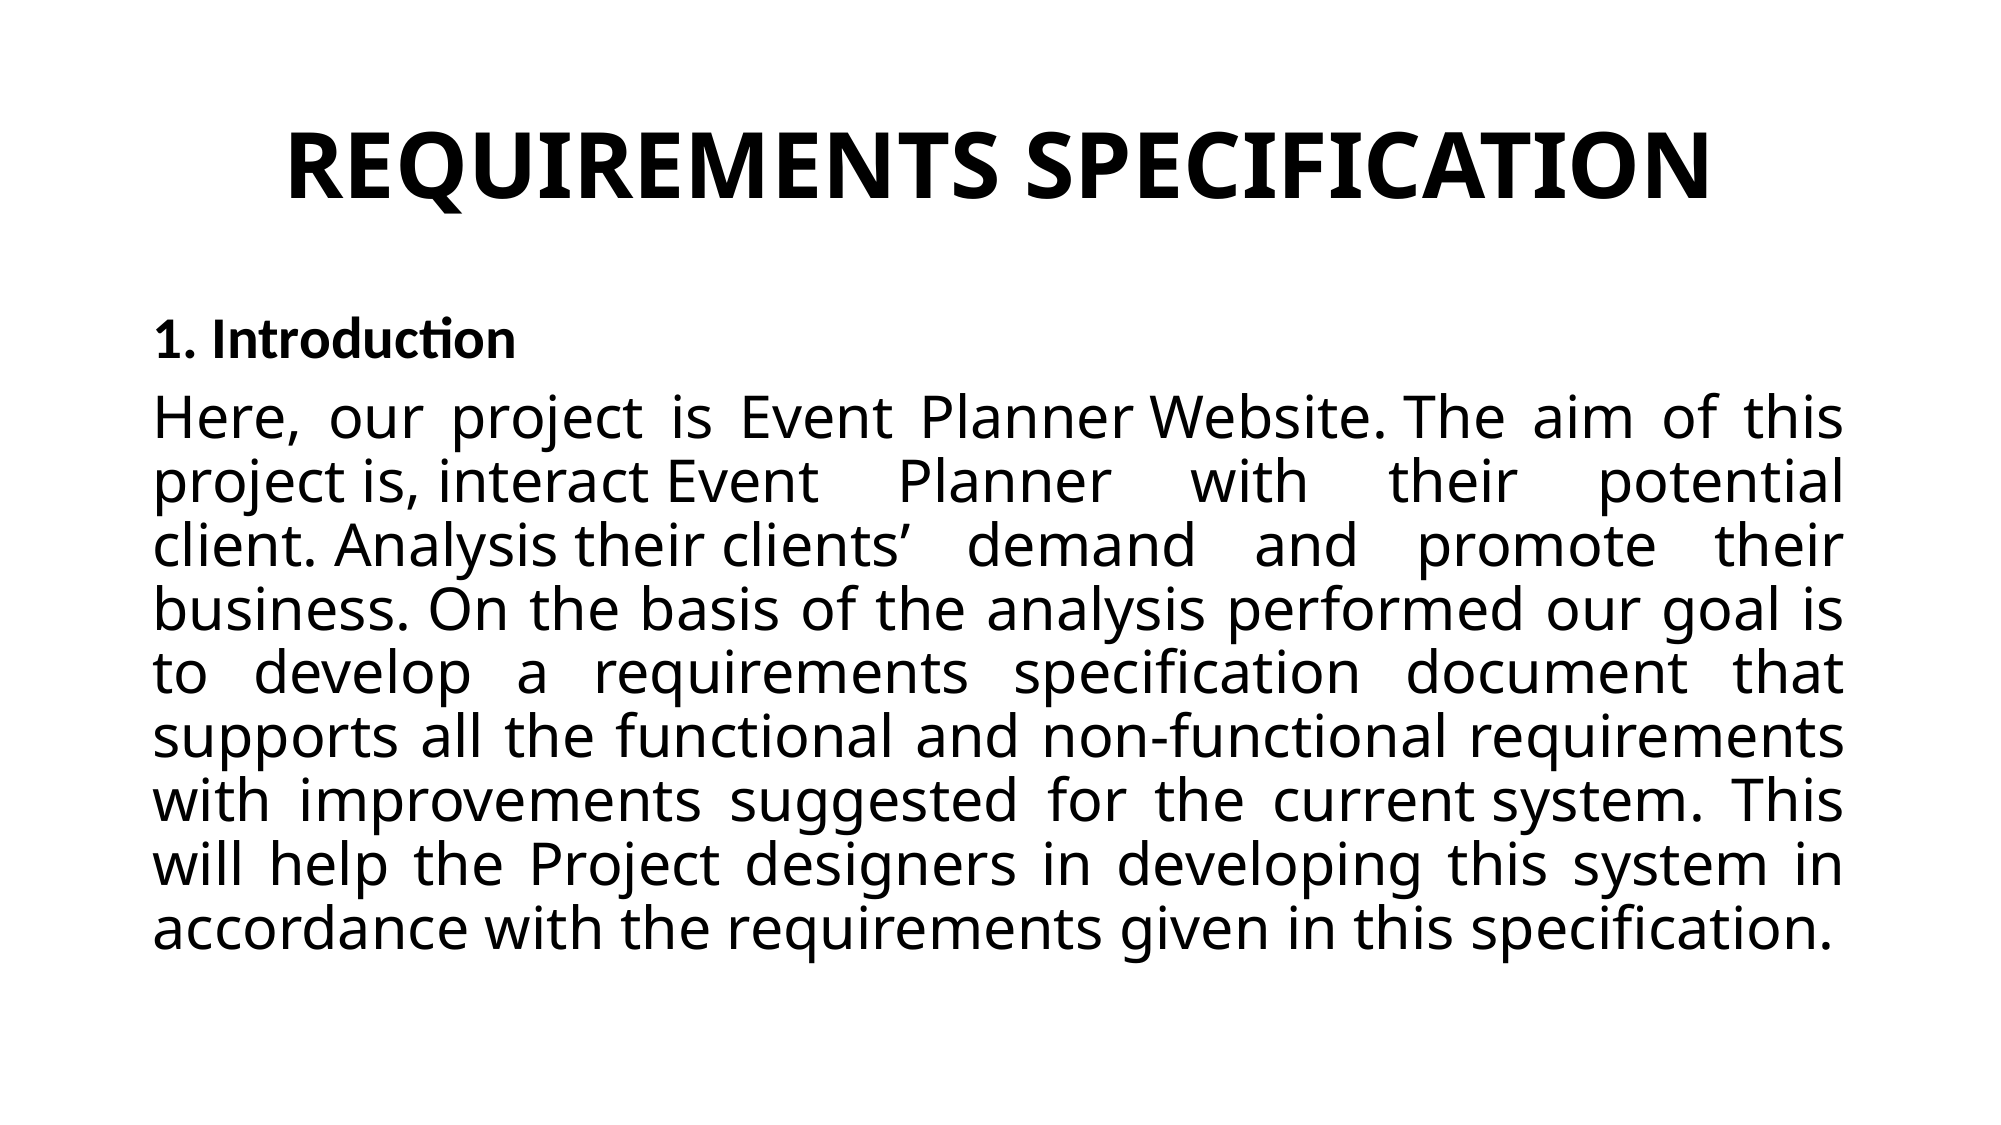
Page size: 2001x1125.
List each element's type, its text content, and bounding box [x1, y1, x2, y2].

list 1. Introduction Here, our project is Event Planner Website. The aim of this project is, interact Event Planner with their potential client. Analysis their clients’ demand and promote their business. On the basis of the analysis performed our goal is to develop a requirements specification document that supports all the functional and non-functional requirements with improvements suggested for the current system. This will help the Project designers in developing this system in accordance with the requirements given in this specification. [137, 299, 1863, 1037]
title REQUIREMENTS SPECIFICATION [137, 59, 1863, 278]
